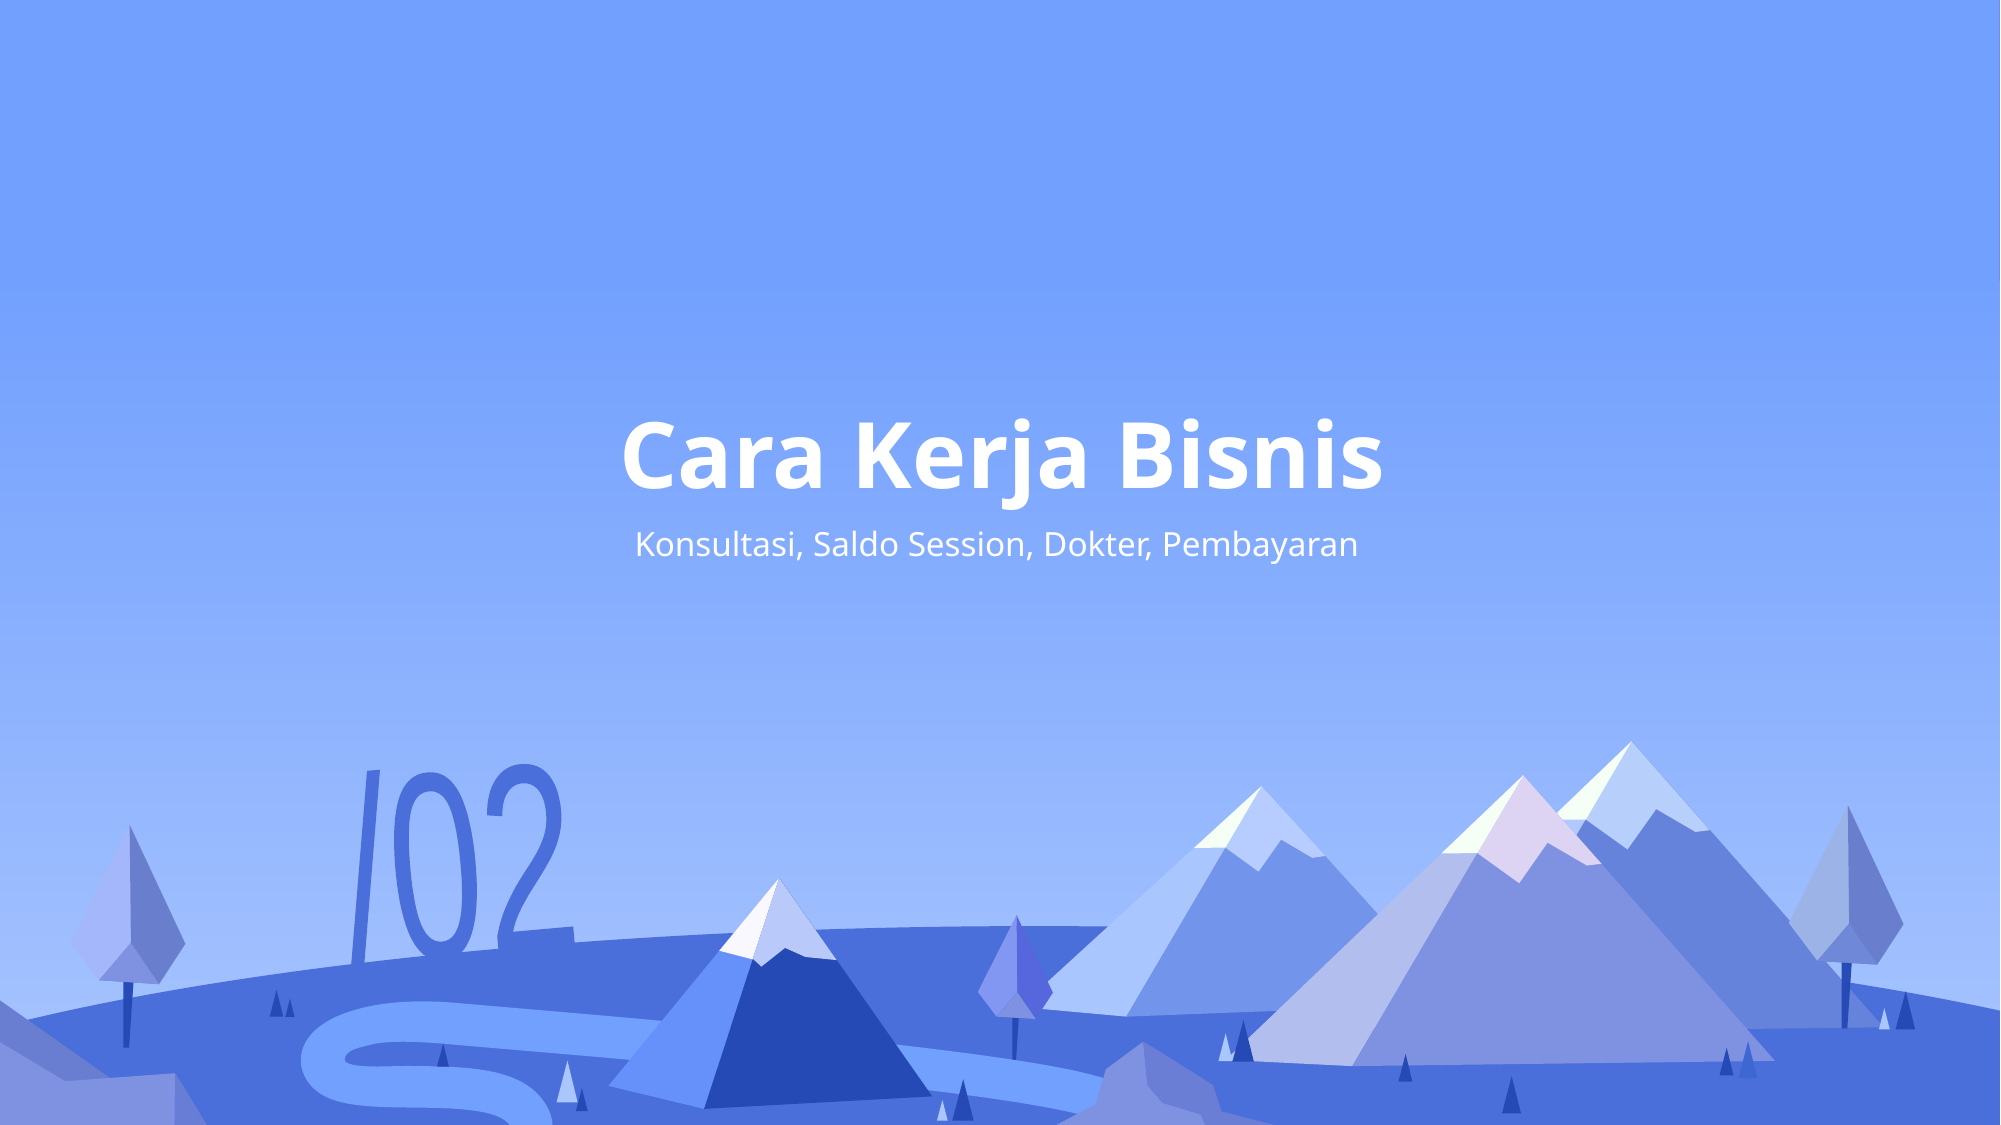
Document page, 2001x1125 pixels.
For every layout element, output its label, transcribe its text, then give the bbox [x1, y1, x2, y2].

text_box Konsultasi, Saldo Session, Dokter, Pembayaran [575, 515, 1420, 571]
text_box Cara Kerja Bisnis [418, 389, 1586, 515]
